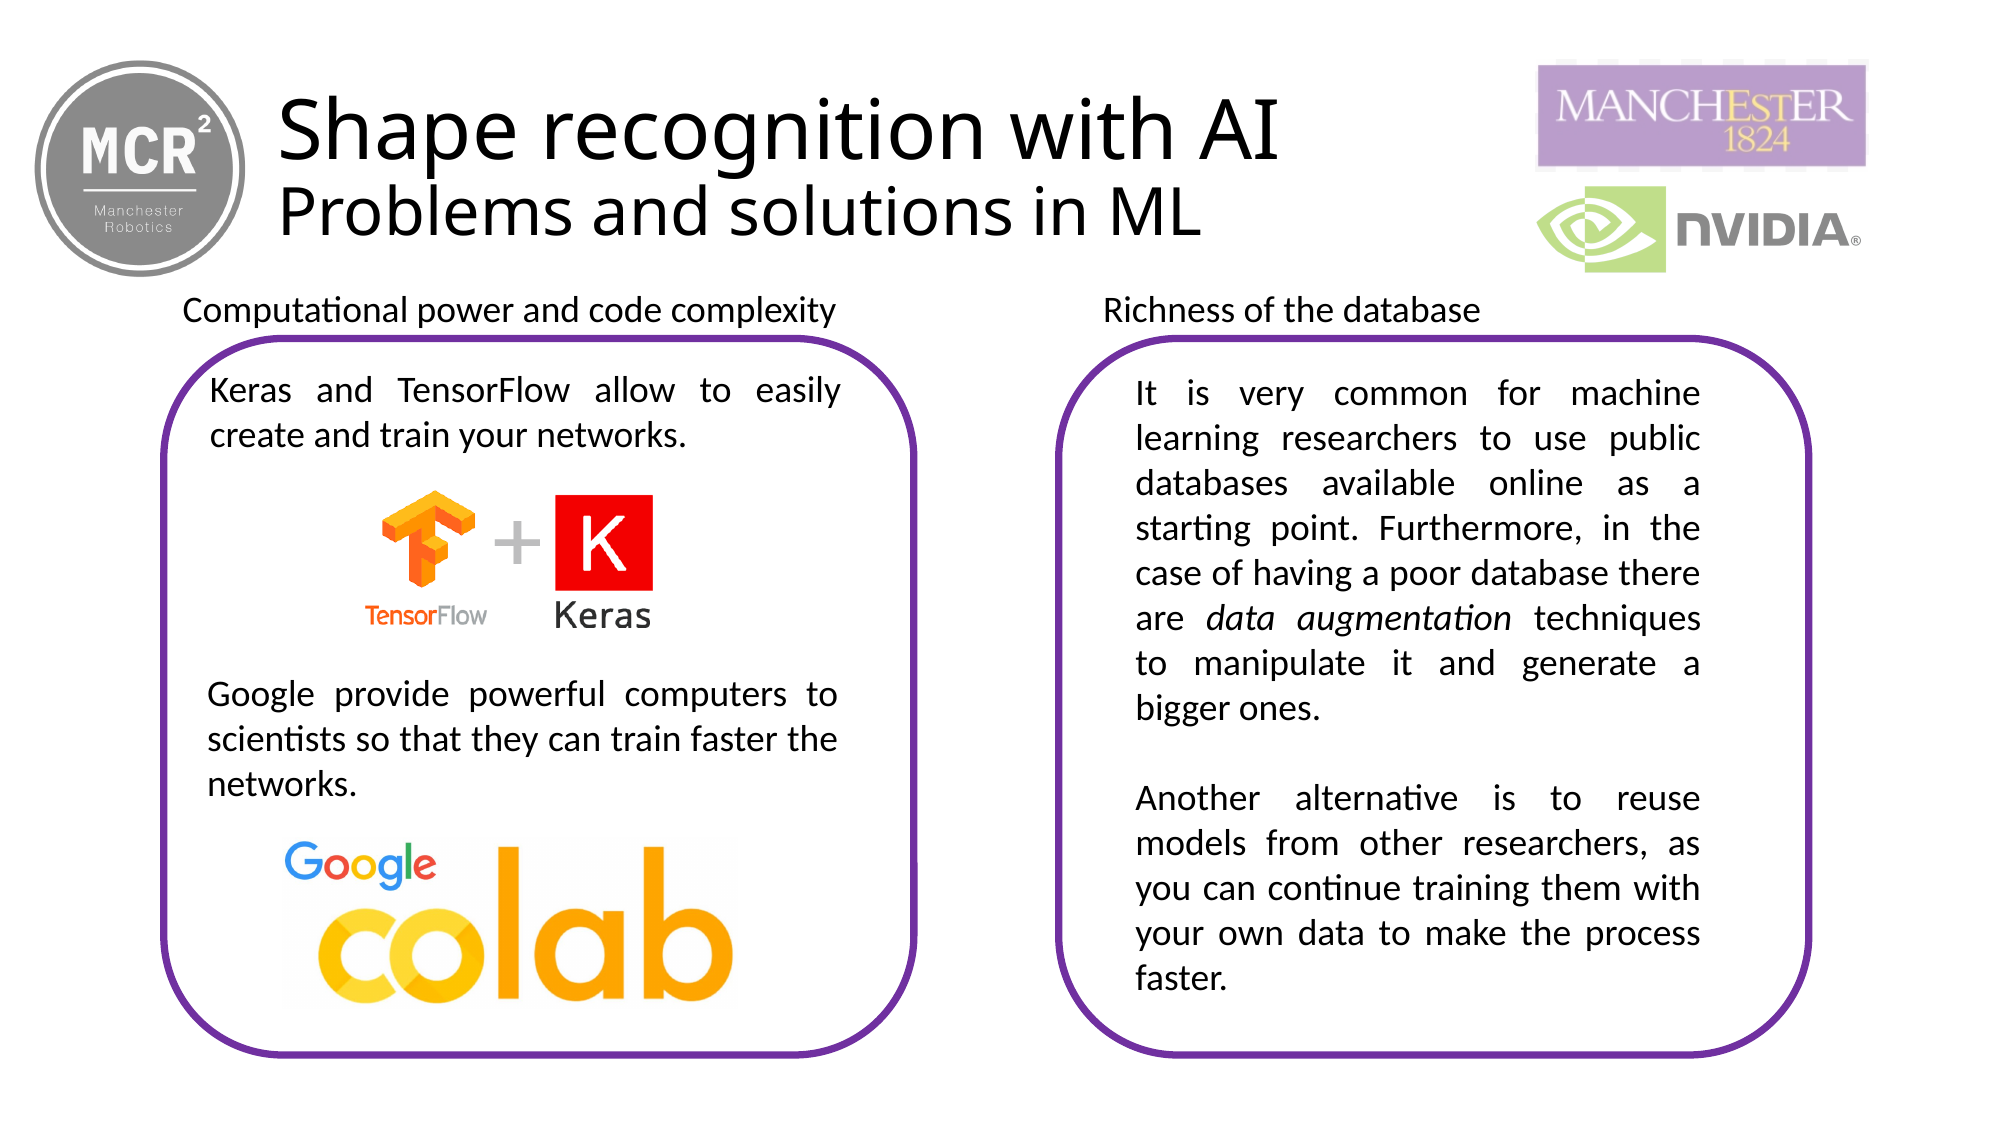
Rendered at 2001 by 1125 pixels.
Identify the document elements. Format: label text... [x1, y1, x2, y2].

picture [351, 477, 669, 638]
picture [282, 837, 738, 1009]
text_box It is very common for machine learning researchers to use public databases available online as a starting point. Furthermore, in the case of having a poor database there are data augmentation techniques to manipulate it and generate a bigger ones. Another alternative is to reuse models from other researchers, as you can continue training them with your own data to make the process faster. [1120, 361, 1717, 1006]
text_box Google provide powerful computers to scientists so that they can train faster the networks. [192, 661, 854, 812]
title Shape recognition with AI Problems and solutions in ML [262, 59, 1518, 278]
text_box Computational power and code complexity [167, 277, 853, 337]
text_box [162, 337, 915, 1057]
text_box Richness of the database [1088, 277, 1506, 337]
text_box [1057, 337, 1810, 1057]
text_box Keras and TensorFlow allow to easily create and train your networks. [194, 357, 857, 462]
